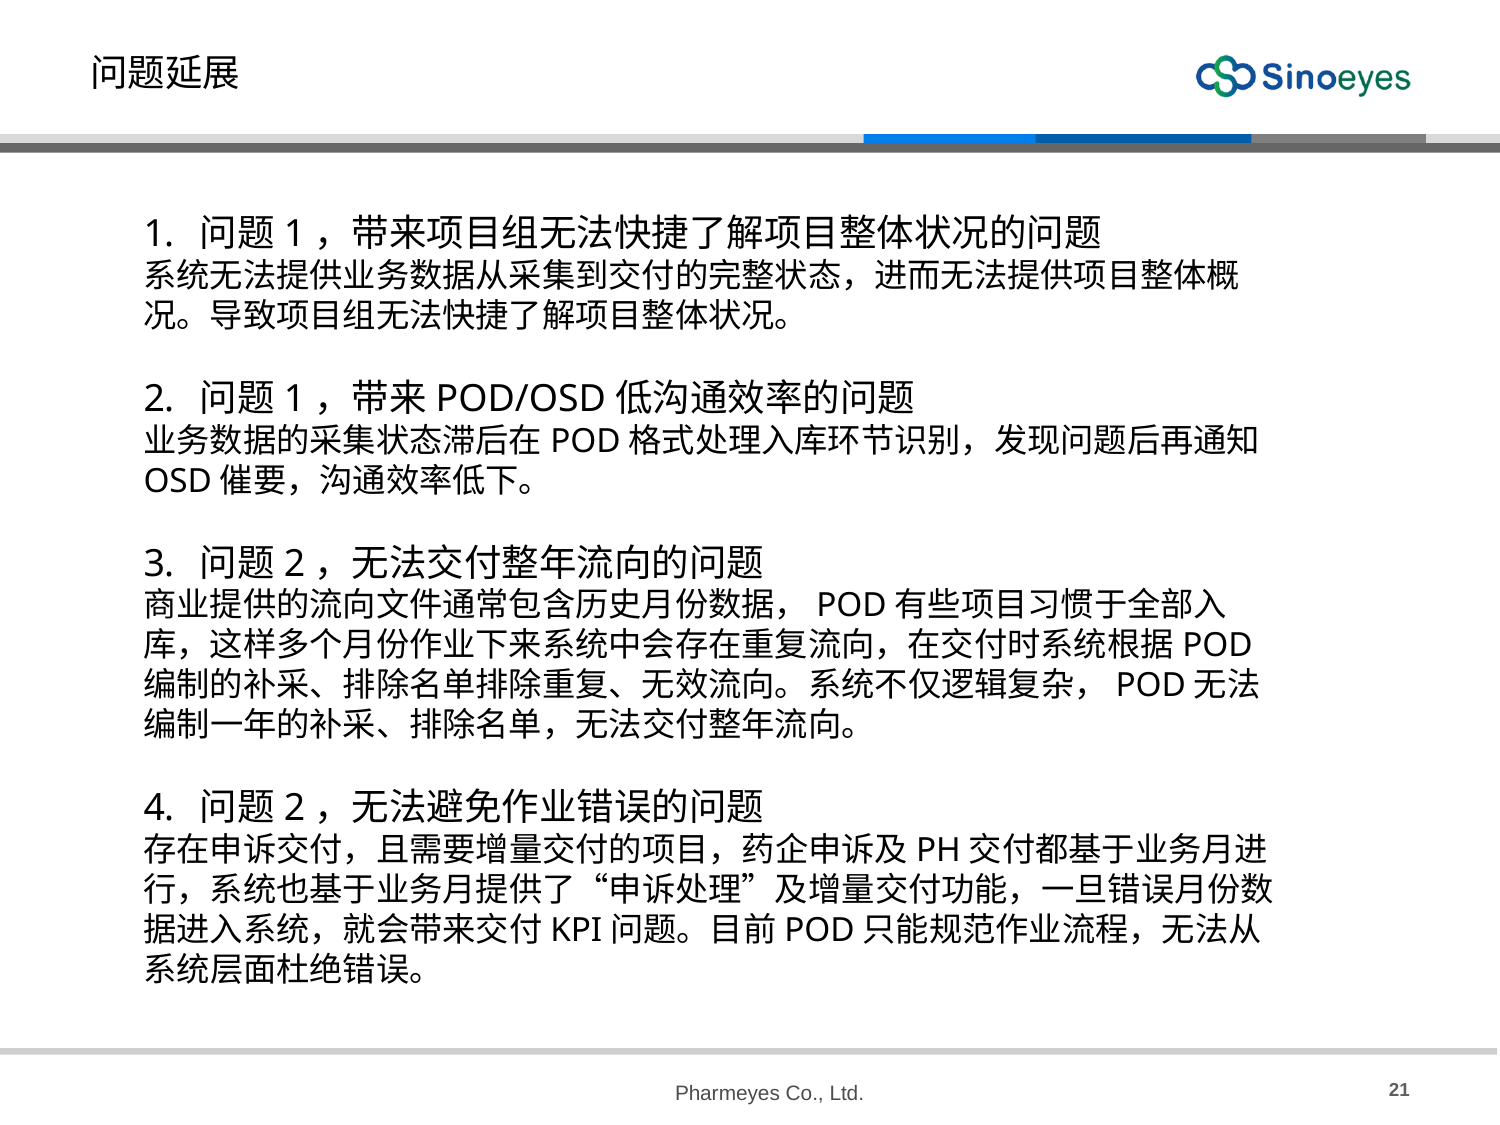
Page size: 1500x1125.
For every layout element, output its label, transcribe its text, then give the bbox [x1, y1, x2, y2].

text_box 问题1，带来项目组无法快捷了解项目整体状况的问题 系统无法提供业务数据从采集到交付的完整状态，进而无法提供项目整体概况。导致项目组无法快捷了解项目整体状况。 问题1，带来POD/OSD低沟通效率的问题 业务数据的采集状态滞后在POD格式处理入库环节识别，发现问题后再通知OSD催要，沟通效率低下。 问题2，无法交付整年流向的问题 商业提供的流向文件通常包含历史月份数据，POD有些项目习惯于全部入库，这样多个月份作业下来系统中会存在重复流向，在交付时系统根据POD编制的补采、排除名单排除重复、无效流向。系统不仅逻辑复杂，POD无法编制一年的补采、排除名单，无法交付整年流向。 问题2，无法避免作业错误的问题 存在申诉交付，且需要增量交付的项目，药企申诉及PH交付都基于业务月进行，系统也基于业务月提供了“申诉处理”及增量交付功能，一旦错误月份数据进入系统，就会带来交付KPI问题。目前POD只能规范作业流程，无法从系统层面杜绝错误。 [128, 201, 1307, 996]
title 问题延展 [75, 23, 718, 119]
slide_number 21 [1343, 1070, 1426, 1119]
picture [1176, 48, 1426, 108]
